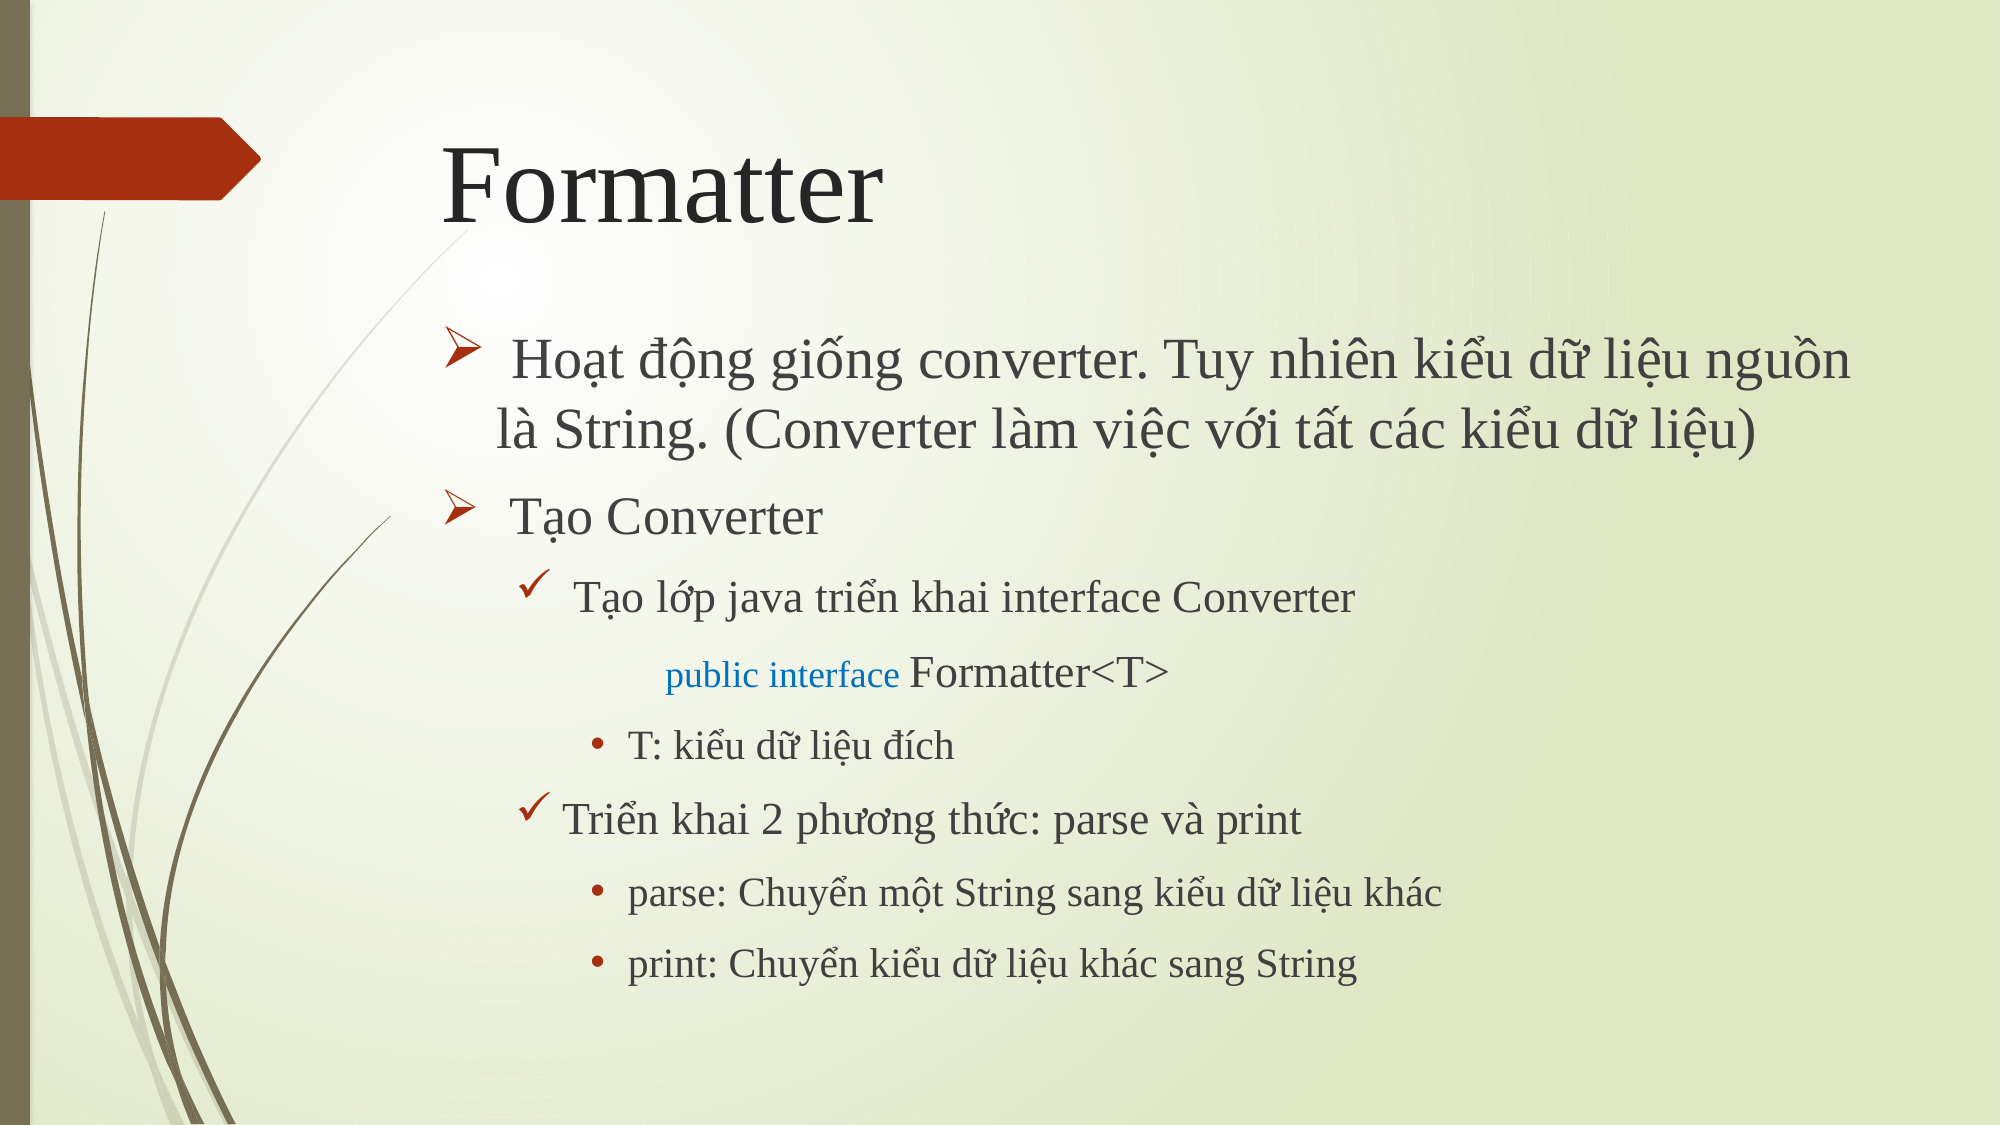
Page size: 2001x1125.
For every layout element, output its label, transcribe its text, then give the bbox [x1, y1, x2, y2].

text_box Hoạt động giống converter. Tuy nhiên kiểu dữ liệu nguồn là String. (Converter làm việc với tất các kiểu dữ liệu) Tạo Converter Tạo lớp java triển khai interface Converter public interface Formatter<T> T: kiểu dữ liệu đích Triển khai 2 phương thức: parse và print parse: Chuyển một String sang kiểu dữ liệu khác print: Chuyển kiểu dữ liệu khác sang String [425, 312, 1888, 1036]
title Formatter [425, 102, 1888, 312]
